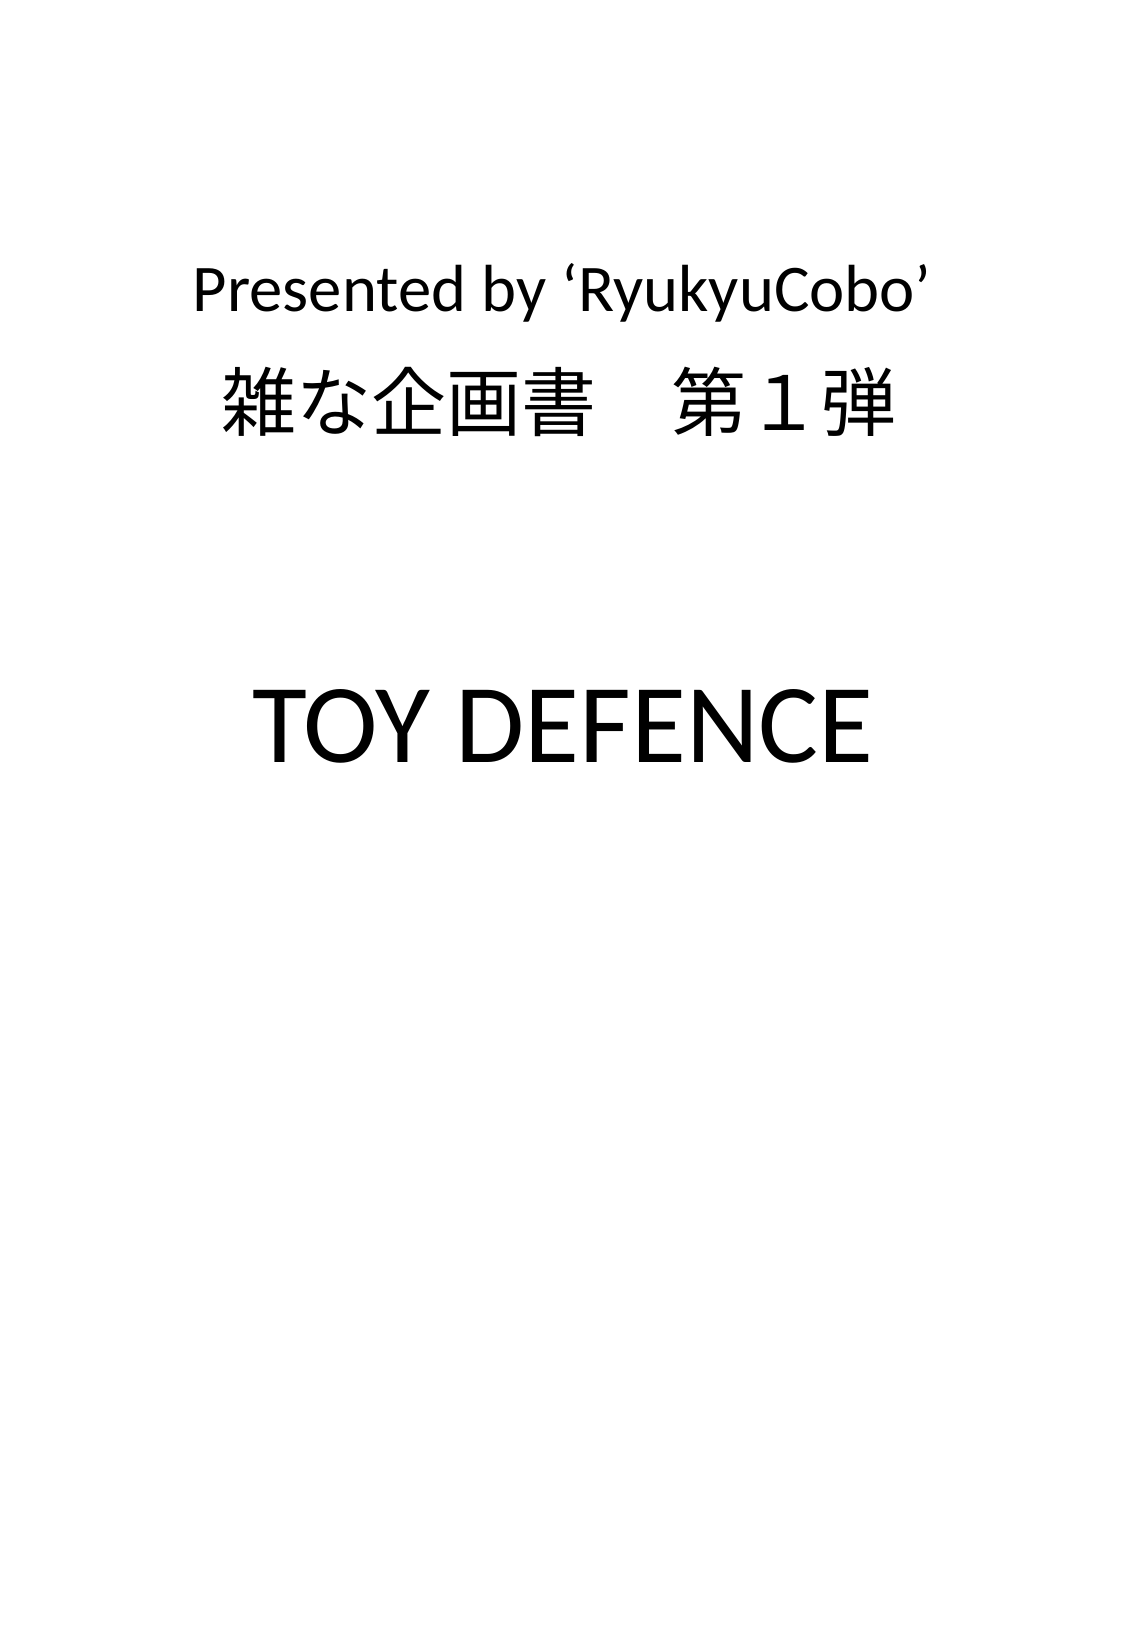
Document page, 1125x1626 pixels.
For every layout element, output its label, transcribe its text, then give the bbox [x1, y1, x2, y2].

title Presented by ‘RyukyuCobo’ [84, 213, 1041, 357]
text_box 雑な企画書 第１弾 [206, 348, 911, 453]
text_box TOY DEFENCE [237, 642, 890, 793]
